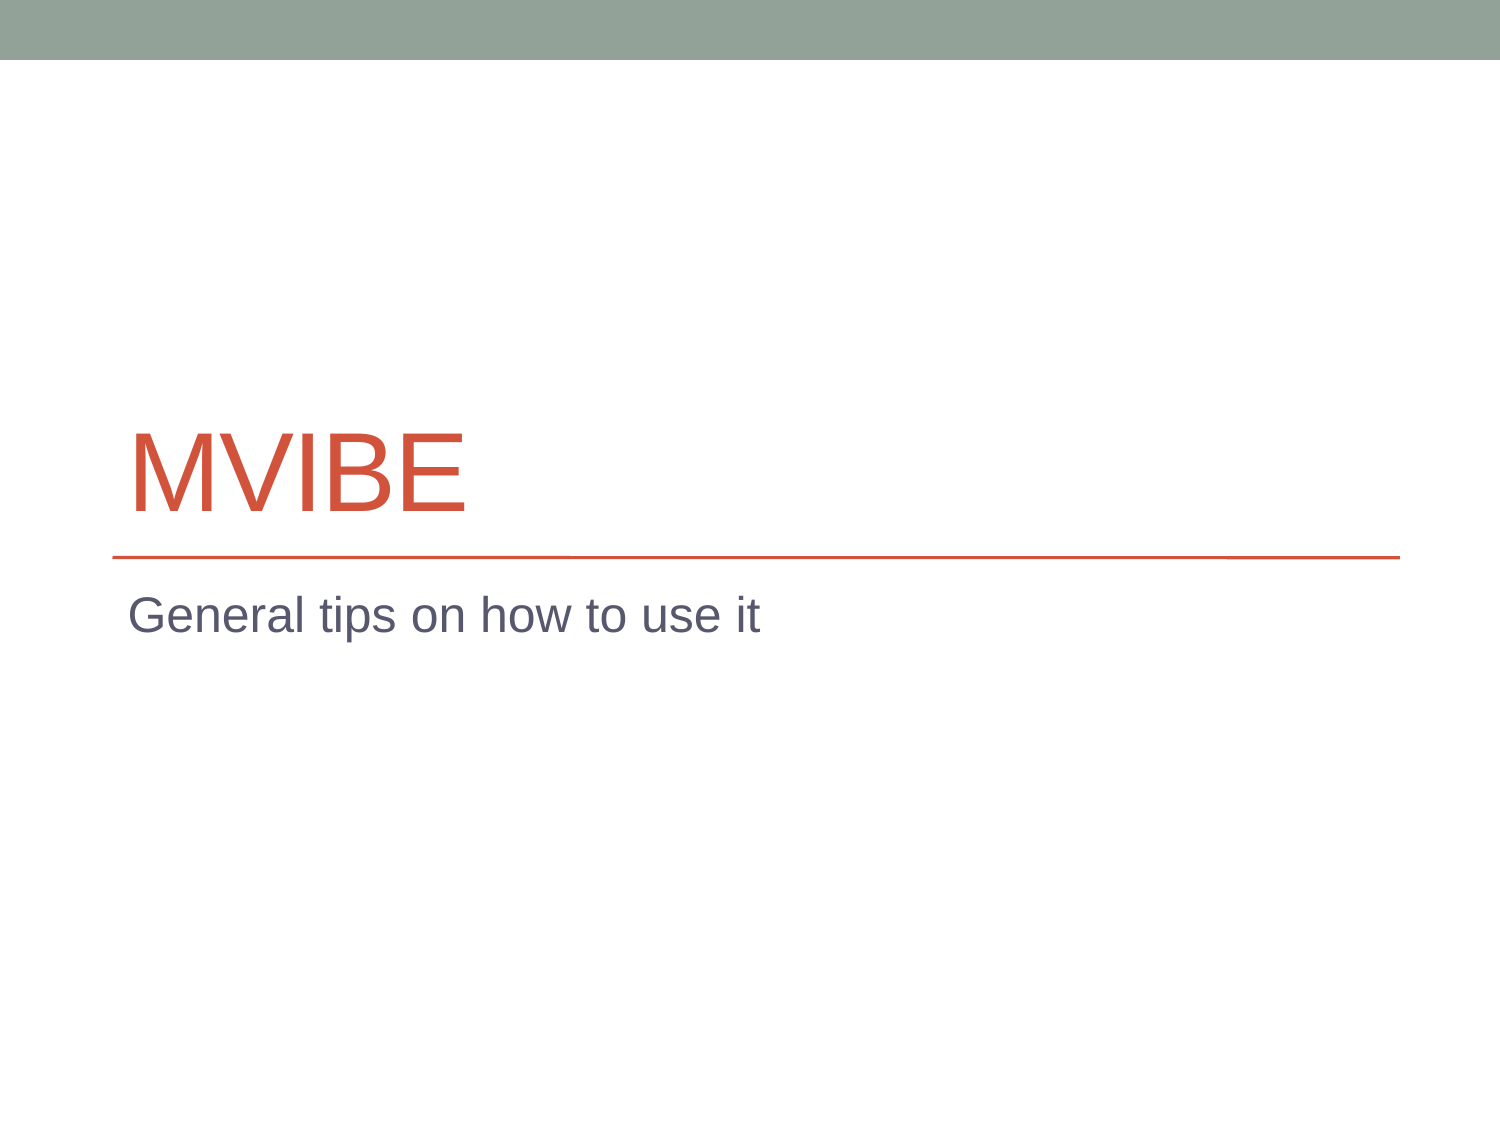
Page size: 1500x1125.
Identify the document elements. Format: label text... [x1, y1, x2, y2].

subtitle General tips on how to use it [112, 575, 1163, 863]
title Mvibe [112, 224, 1400, 542]
